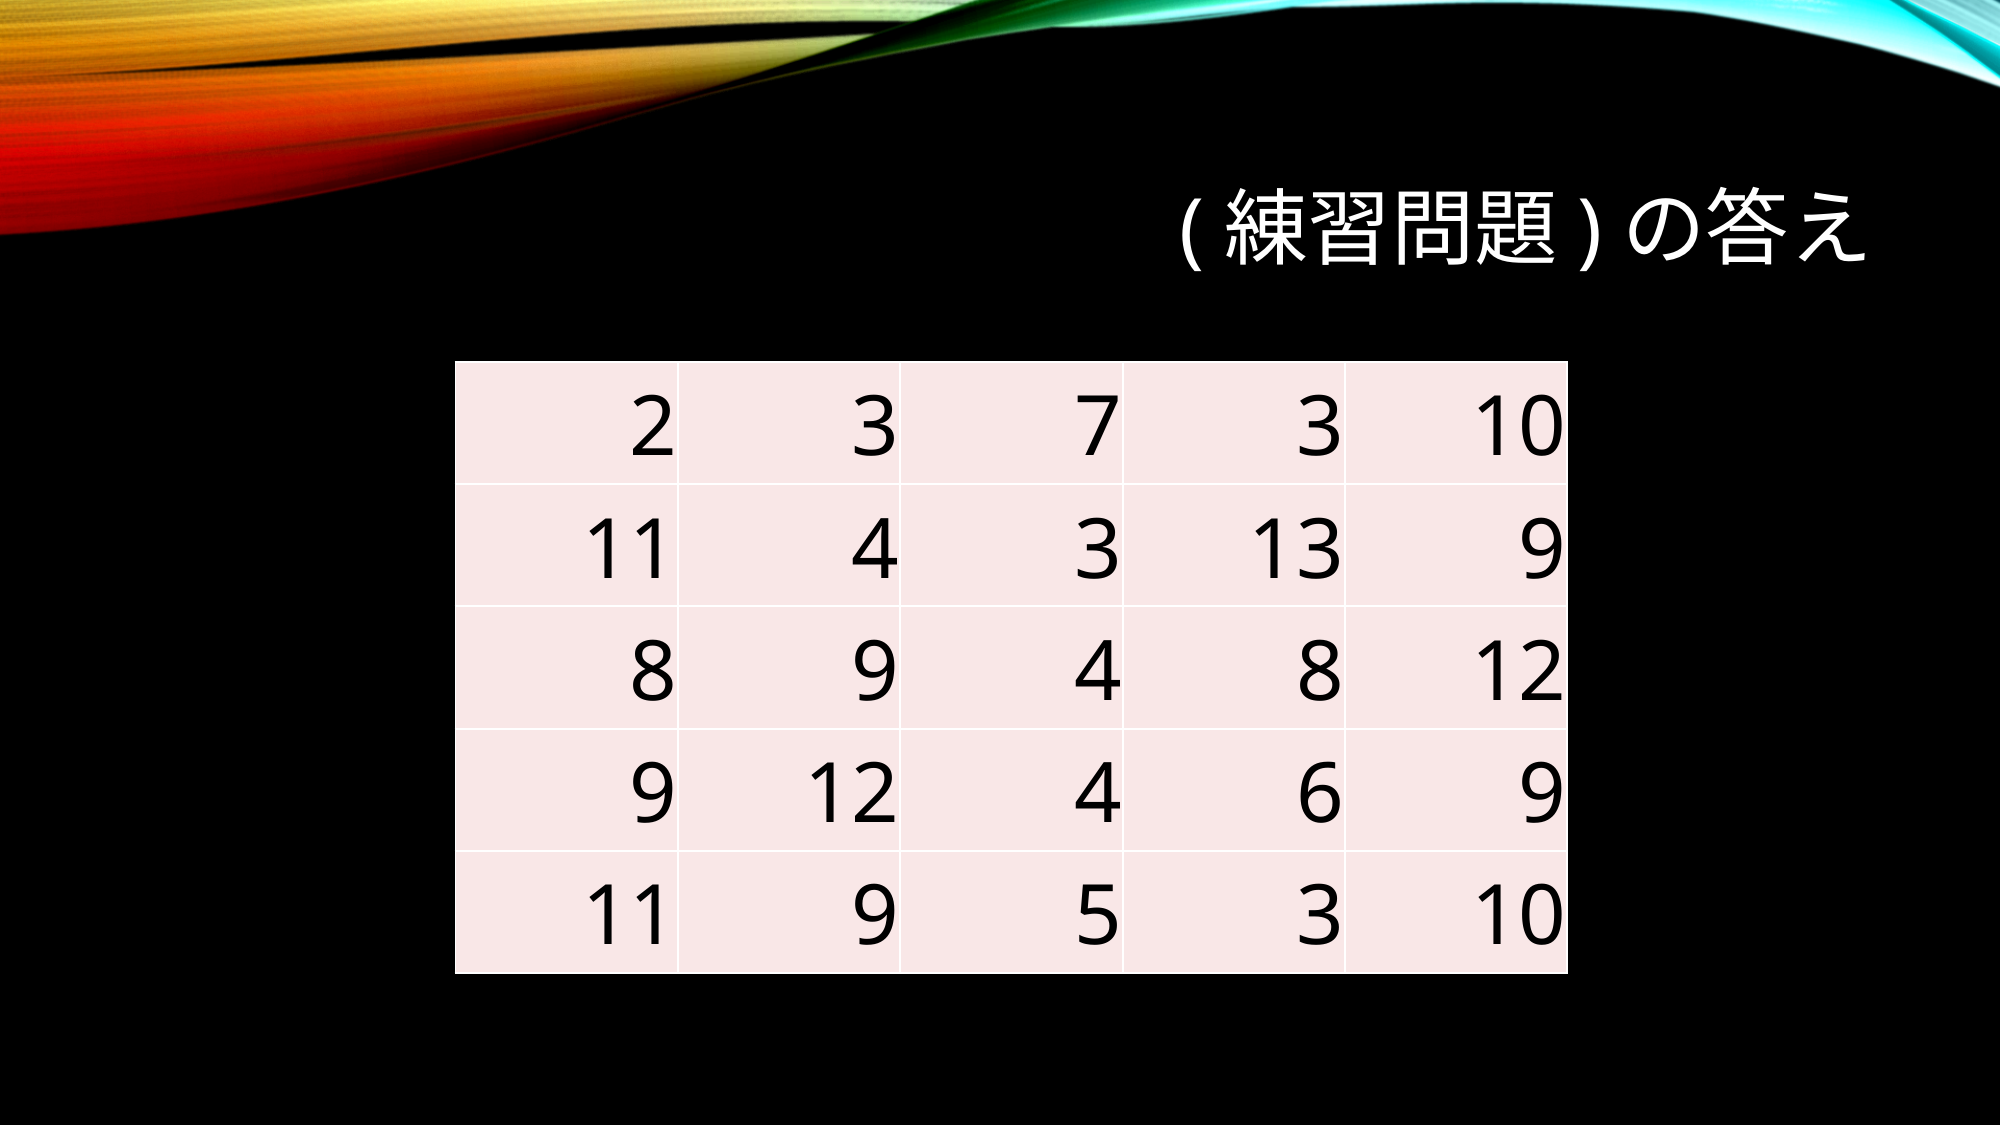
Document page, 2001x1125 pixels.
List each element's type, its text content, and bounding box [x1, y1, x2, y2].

table_cell 6 [1124, 730, 1344, 850]
table_cell 11 [456, 852, 677, 972]
table_cell 9 [1346, 730, 1566, 850]
table_header 2 [456, 363, 677, 483]
table_cell 9 [456, 730, 677, 850]
table_cell 8 [456, 607, 677, 728]
table_header 10 [1346, 363, 1566, 483]
table_cell 12 [1346, 607, 1566, 728]
title (練習問題)の答え [474, 125, 1888, 338]
table_header 3 [679, 363, 899, 483]
table_cell 9 [1346, 485, 1566, 605]
table_cell 10 [1346, 852, 1566, 972]
table_cell 8 [1124, 607, 1344, 728]
table_cell 12 [679, 730, 899, 850]
table_cell 4 [901, 607, 1122, 728]
table_header 7 [901, 363, 1122, 483]
table_cell 11 [456, 485, 677, 605]
table_cell 4 [679, 485, 899, 605]
table_cell 5 [901, 852, 1122, 972]
table_cell 3 [1124, 852, 1344, 972]
table_cell 3 [901, 485, 1122, 605]
table_cell 13 [1124, 485, 1344, 605]
table_cell 9 [679, 607, 899, 728]
picture [0, 0, 2000, 237]
table_cell 9 [679, 852, 899, 972]
table_cell 4 [901, 730, 1122, 850]
table_header 3 [1124, 363, 1344, 483]
